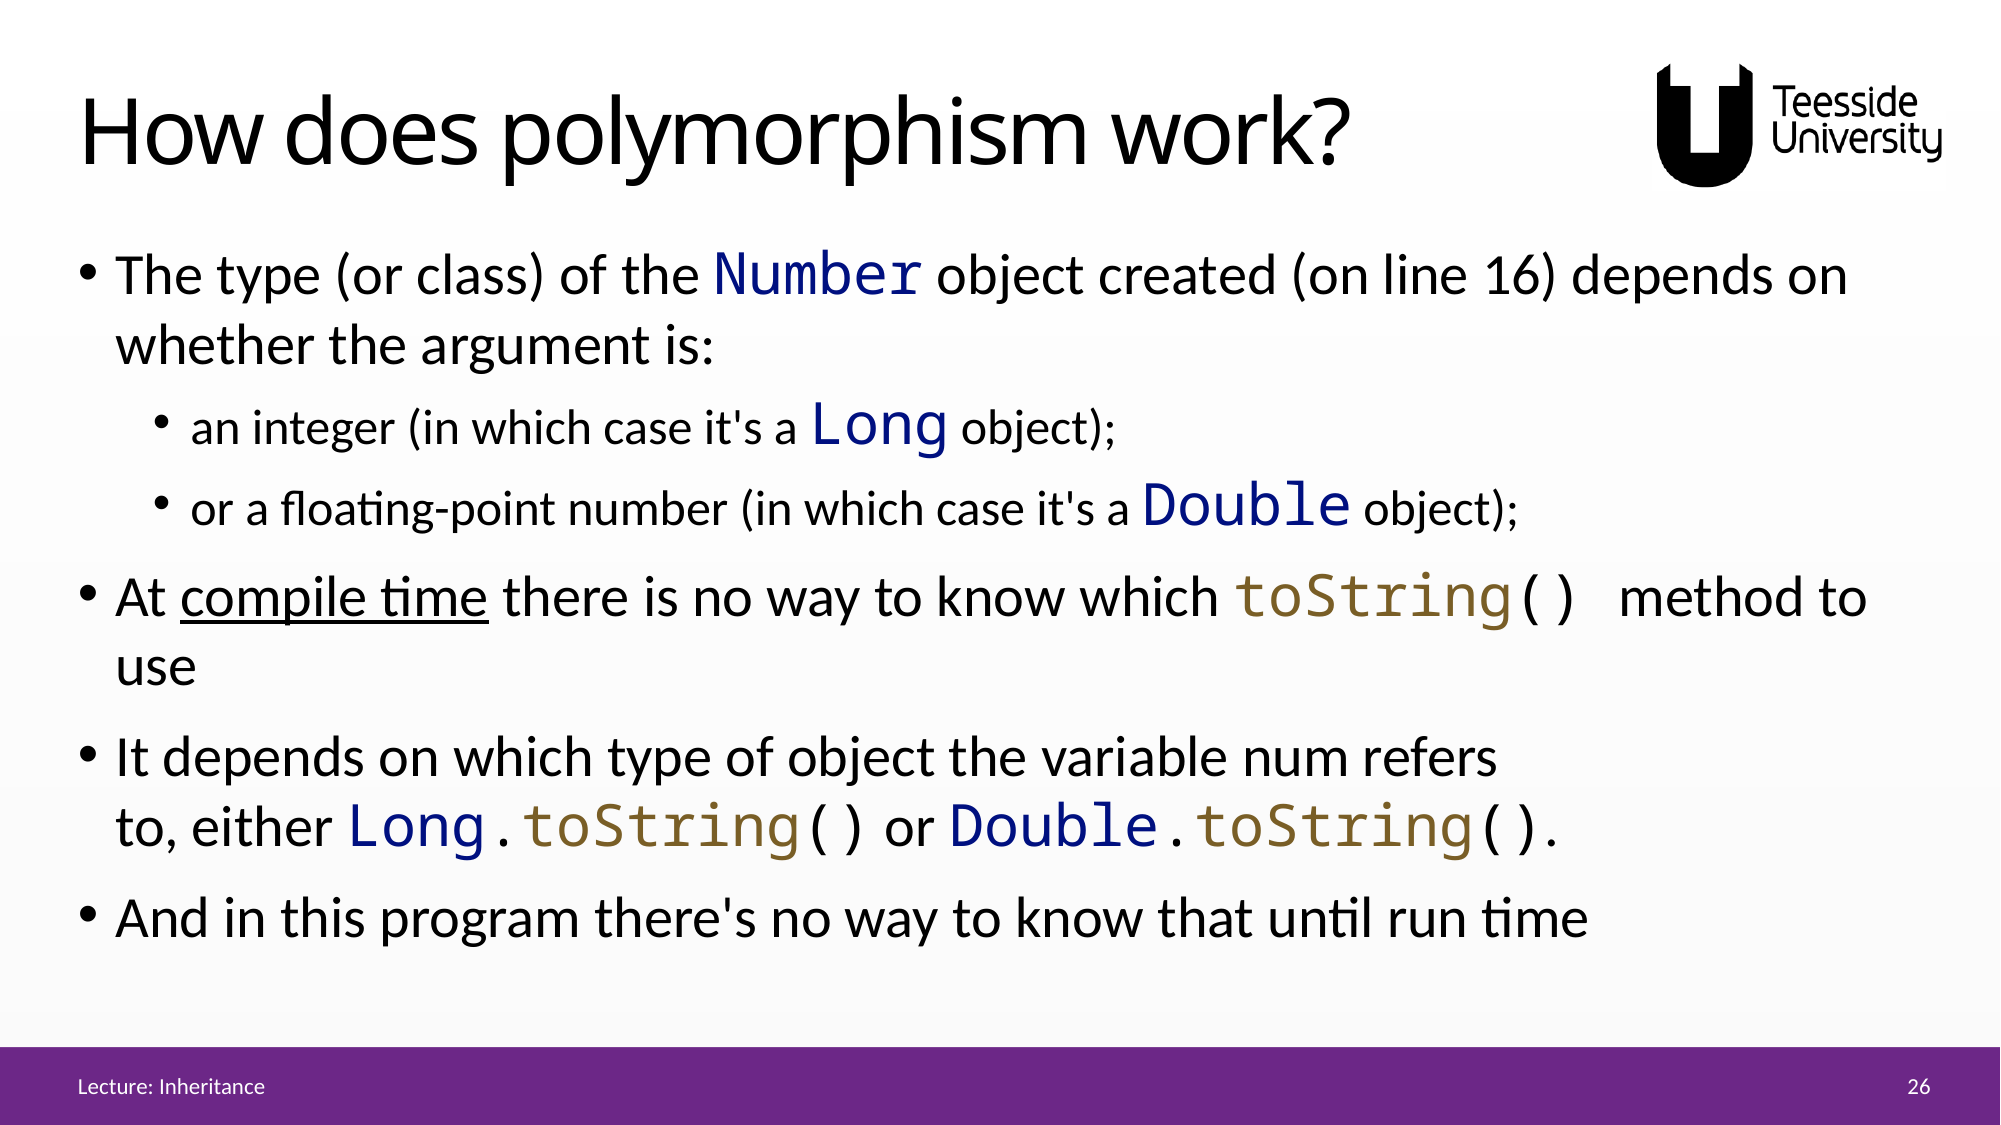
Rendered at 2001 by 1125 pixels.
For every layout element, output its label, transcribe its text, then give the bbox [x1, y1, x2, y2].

title How does polymorphism work? [62, 59, 1623, 191]
picture [1652, 59, 1946, 191]
slide_number 26 [1833, 1068, 1946, 1103]
list The type (or class) of the Number object created (on line 16) depends on whether the argument is: an integer (in which case it's a Long object); or a floating-point number (in which case it's a Double object); At compile time there is no way to know which toString() method to use It depends on which type of object the variable num refers to, either Long.toString() or Double.toString(). And in this program there's no way to know that until run time [62, 229, 1946, 1014]
footer Lecture: Inheritance [62, 1068, 1811, 1103]
